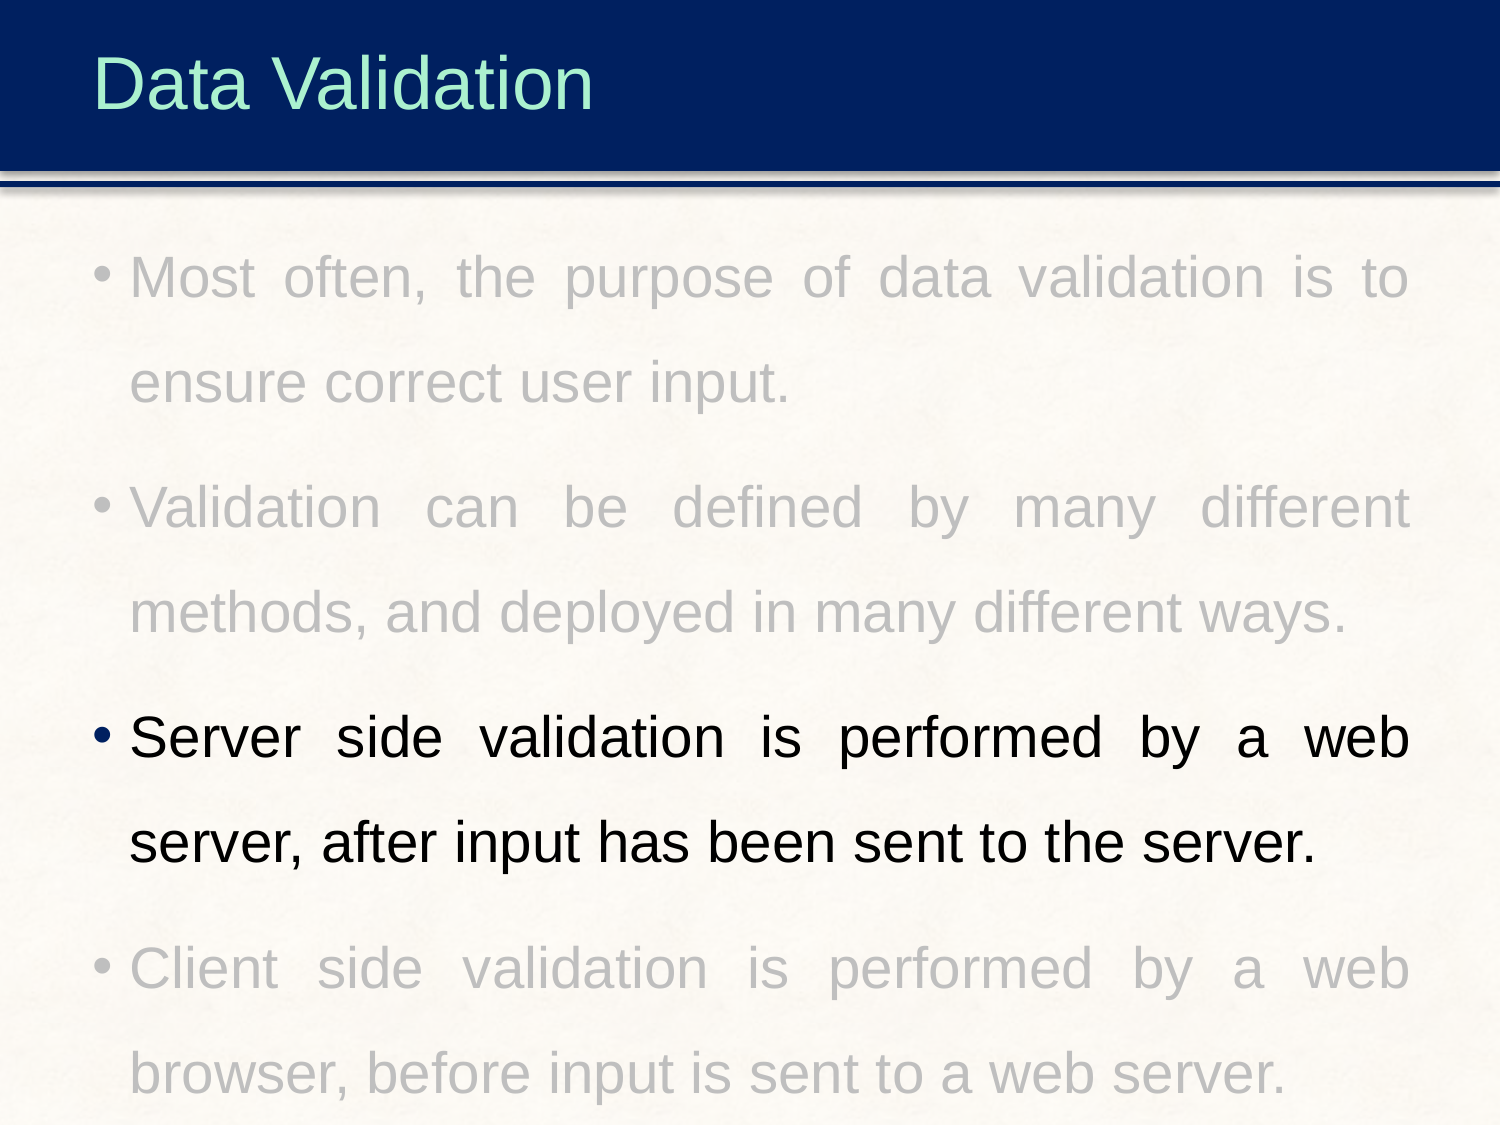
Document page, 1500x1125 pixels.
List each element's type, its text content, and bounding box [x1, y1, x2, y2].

title Data Validation [77, 0, 1500, 171]
list Most often, the purpose of data validation is to ensure correct user input. Validation can be defined by many different methods, and deployed in many different ways. Server side validation is performed by a web server, after input has been sent to the server. Client side validation is performed by a web browser, before input is sent to a web server. [77, 196, 1428, 1114]
